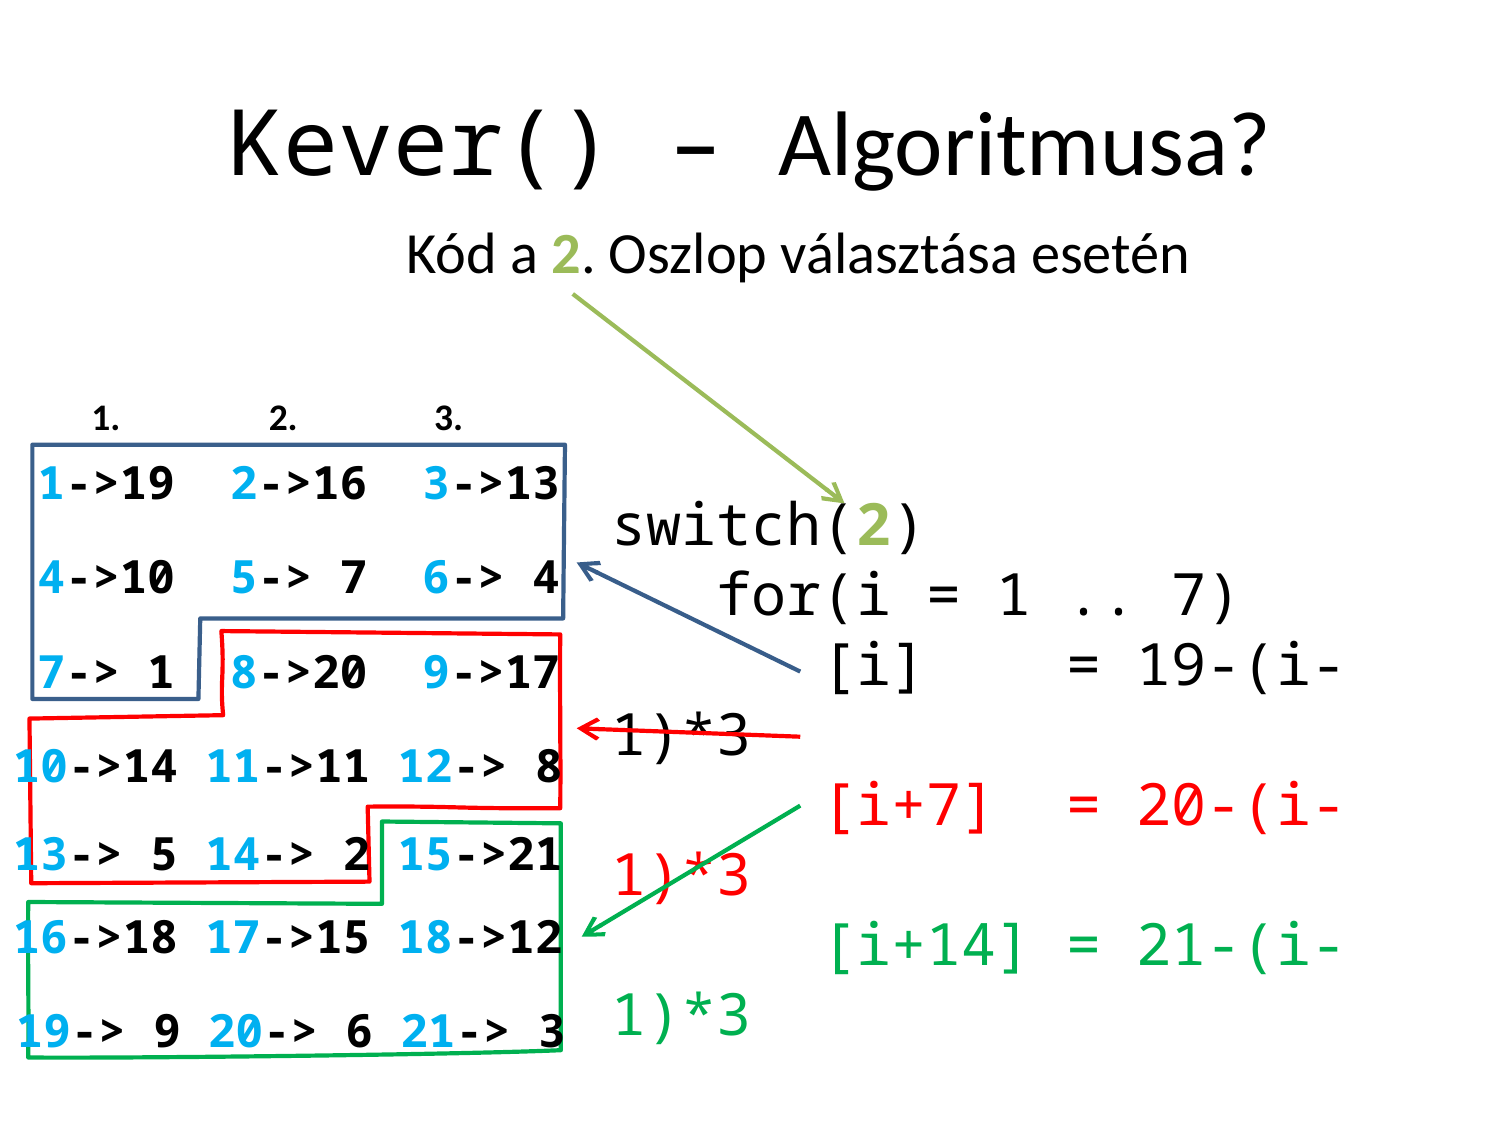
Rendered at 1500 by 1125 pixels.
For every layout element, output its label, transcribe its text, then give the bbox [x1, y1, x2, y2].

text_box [576, 479, 1467, 937]
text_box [572, 293, 845, 481]
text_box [17, 385, 562, 1066]
text_box Kód a 2. Oszlop választása esetén [391, 208, 1206, 293]
title Kever() – Algoritmusa? [75, 45, 1425, 233]
